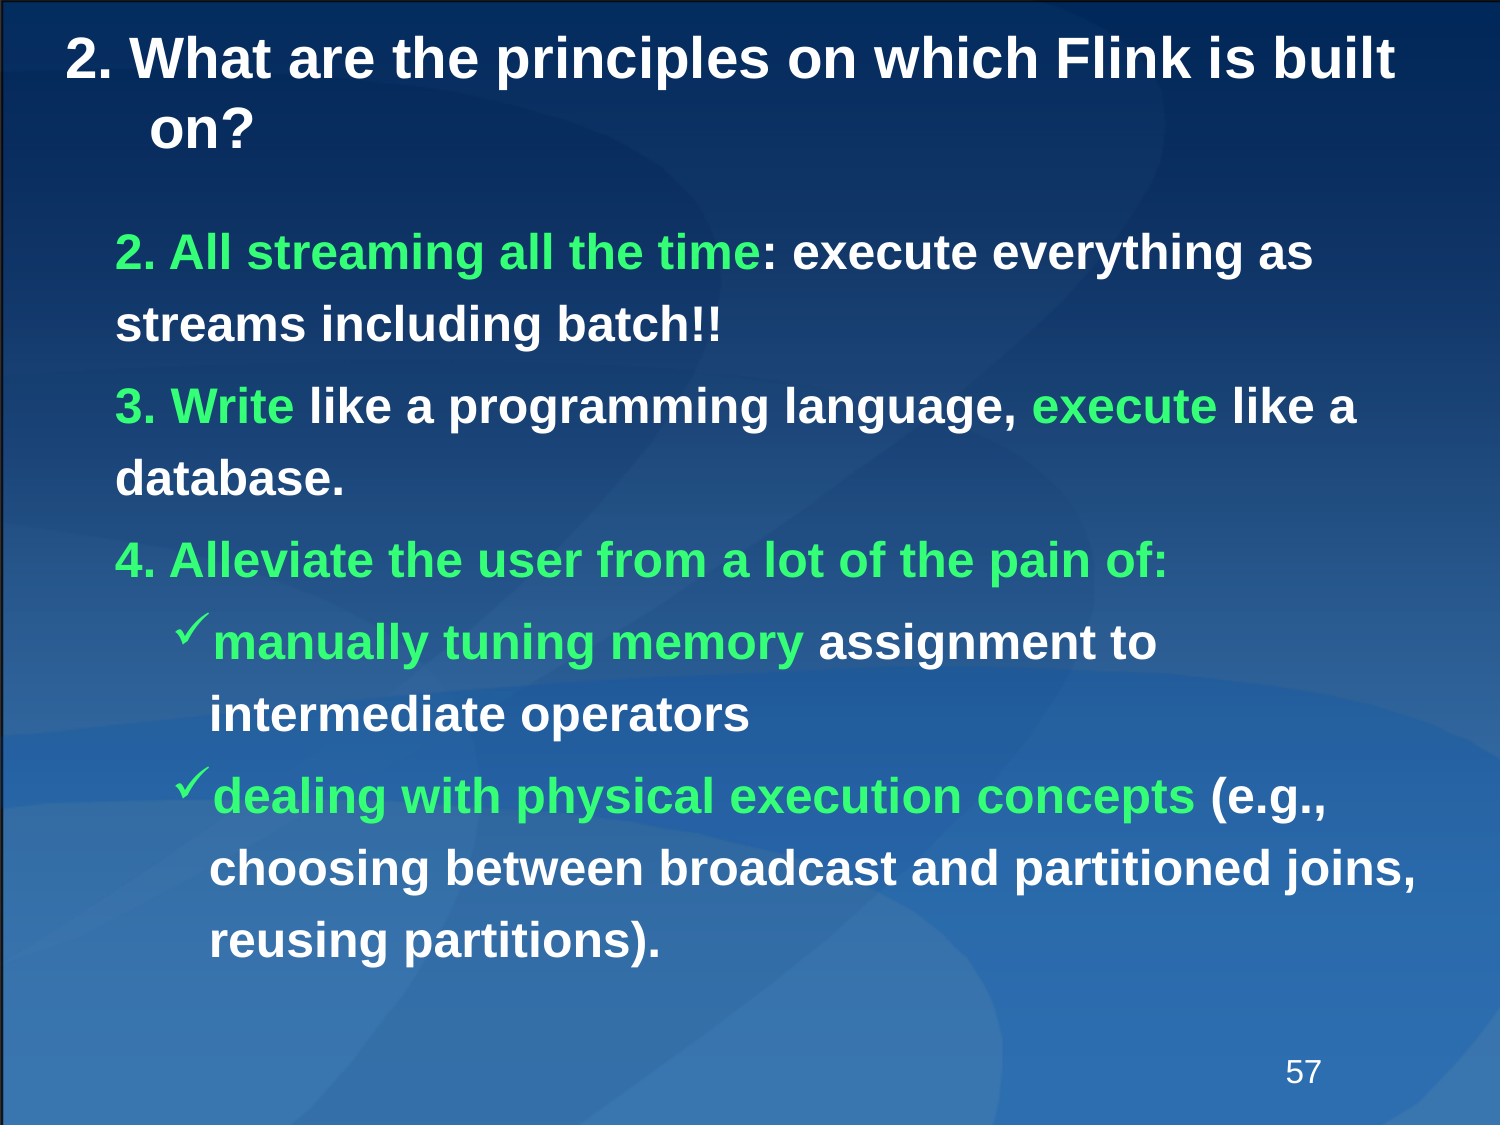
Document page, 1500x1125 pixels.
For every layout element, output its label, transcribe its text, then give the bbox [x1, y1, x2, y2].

list 2. All streaming all the time: execute everything as streams including batch!! 3. Write like a programming language, execute like a database. 4. Alleviate the user from a lot of the pain of: manually tuning memory assignment to intermediate operators dealing with physical execution concepts (e.g., choosing between broadcast and partitioned joins, reusing partitions). [99, 200, 1450, 1088]
title 2. What are the principles on which Flink is built on? [50, 12, 1450, 188]
picture [0, 0, 1500, 1125]
text_box 57 [1129, 1042, 1480, 1103]
